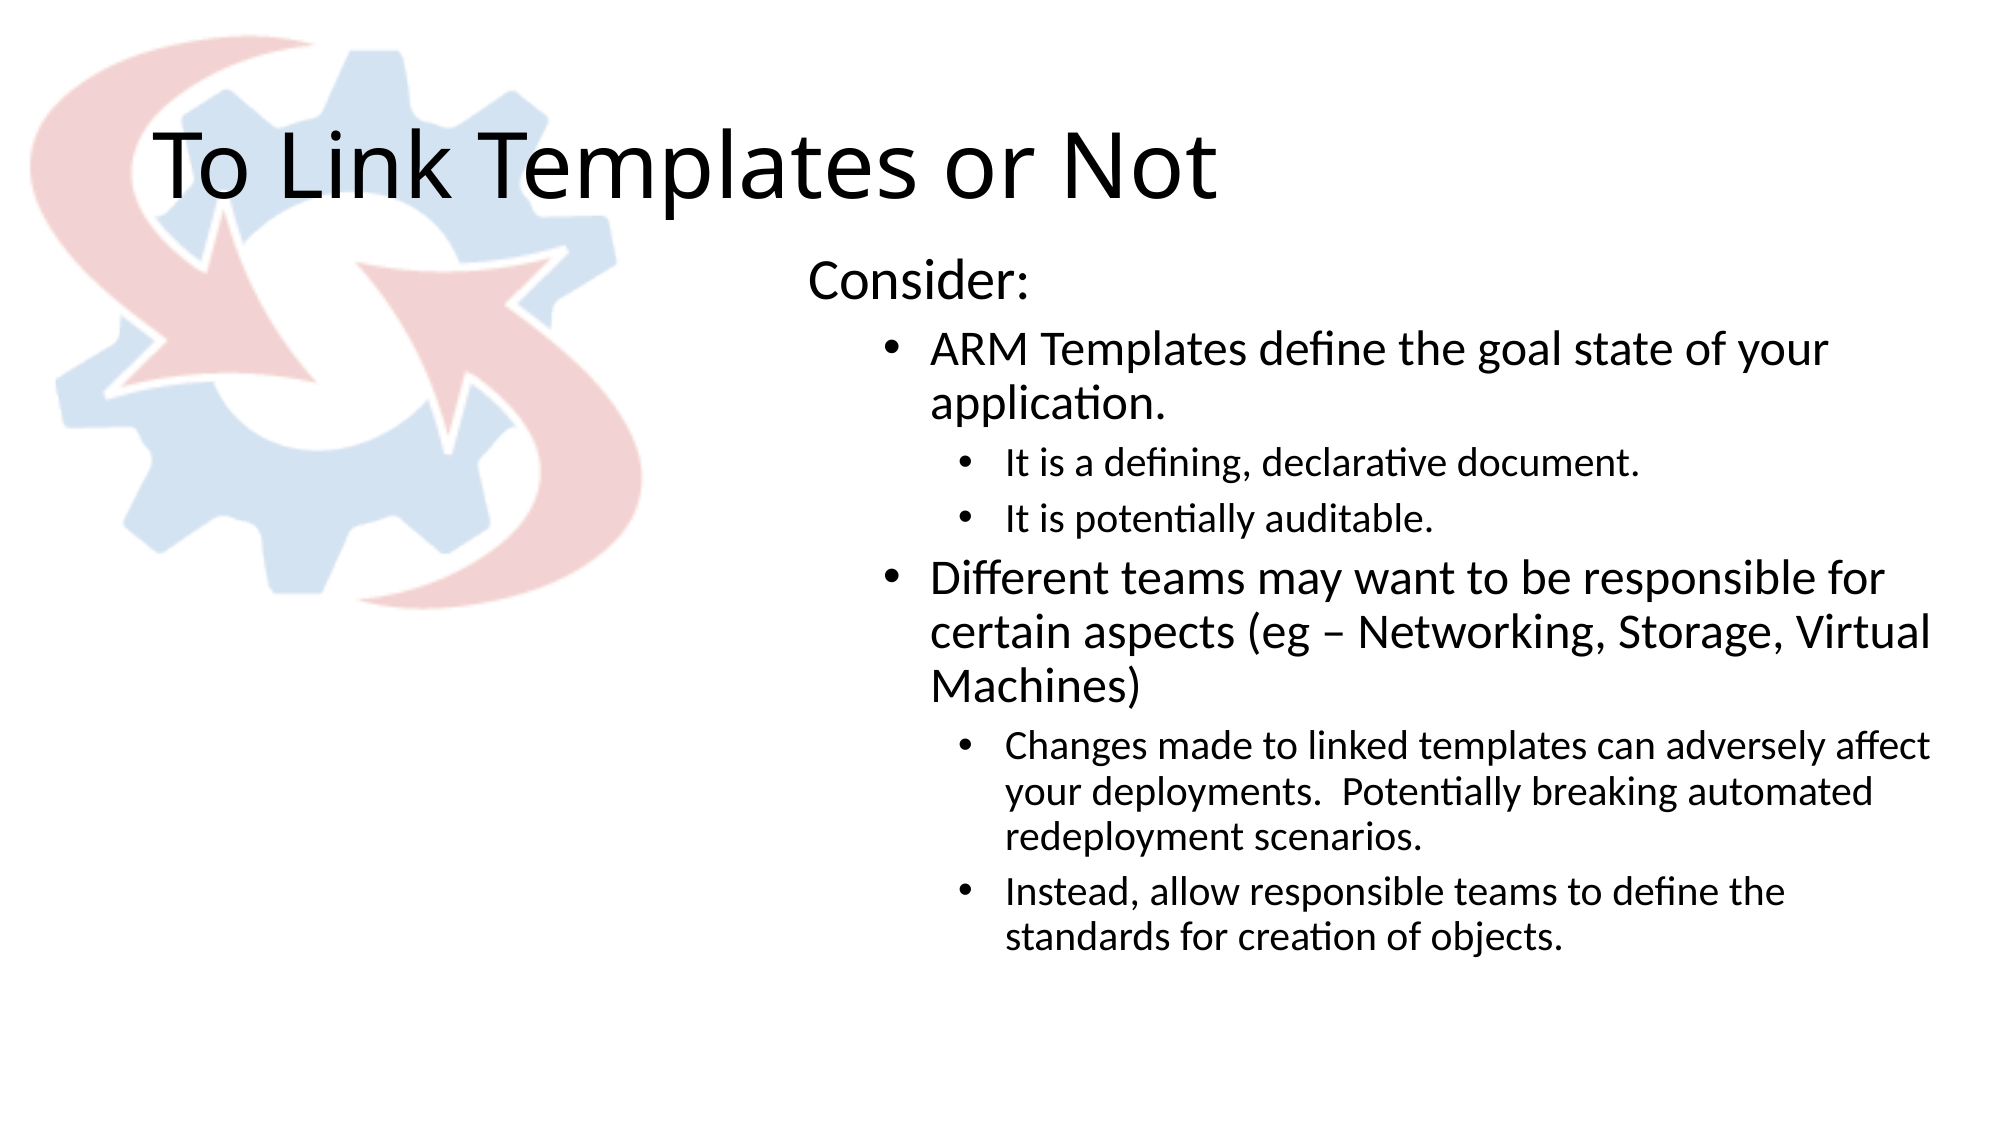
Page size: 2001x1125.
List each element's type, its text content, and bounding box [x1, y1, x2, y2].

title To Link Templates or Not [137, 59, 1863, 278]
text_box Consider: ARM Templates define the goal state of your application. It is a defining, declarative document. It is potentially auditable. Different teams may want to be responsible for certain aspects (eg – Networking, Storage, Virtual Machines) Changes made to linked templates can adversely affect your deployments. Potentially breaking automated redeployment scenarios. Instead, allow responsible teams to define the standards for creation of objects. [793, 241, 1949, 1071]
